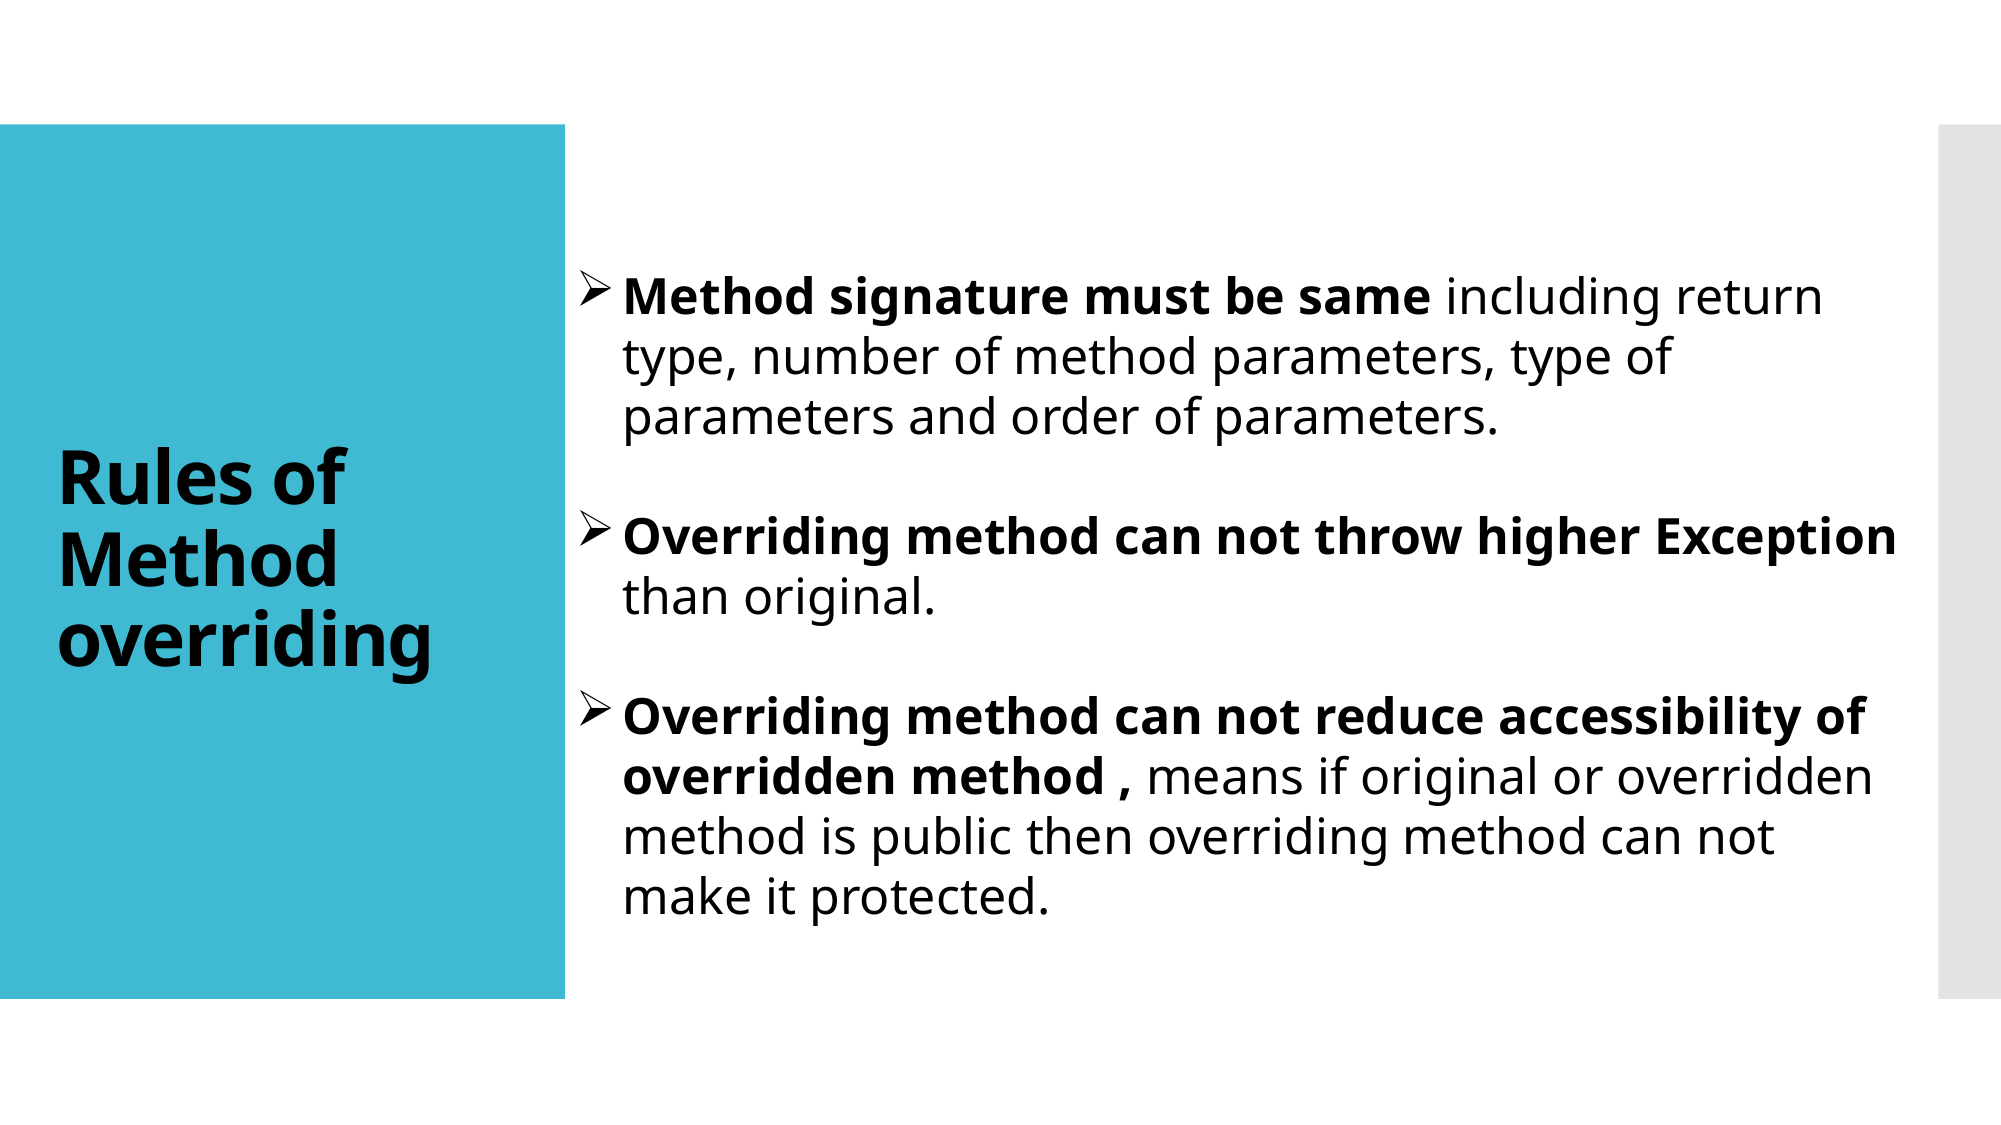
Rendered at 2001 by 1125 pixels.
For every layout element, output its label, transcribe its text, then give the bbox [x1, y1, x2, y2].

title Rules of Method overriding [41, 184, 525, 940]
text_box Method signature must be same including return type, number of method parameters, type of parameters and order of parameters. Overriding method can not throw higher Exception than original. Overriding method can not reduce accessibility of overridden method , means if original or overridden method is public then overriding method can not make it protected. [561, 257, 1924, 993]
